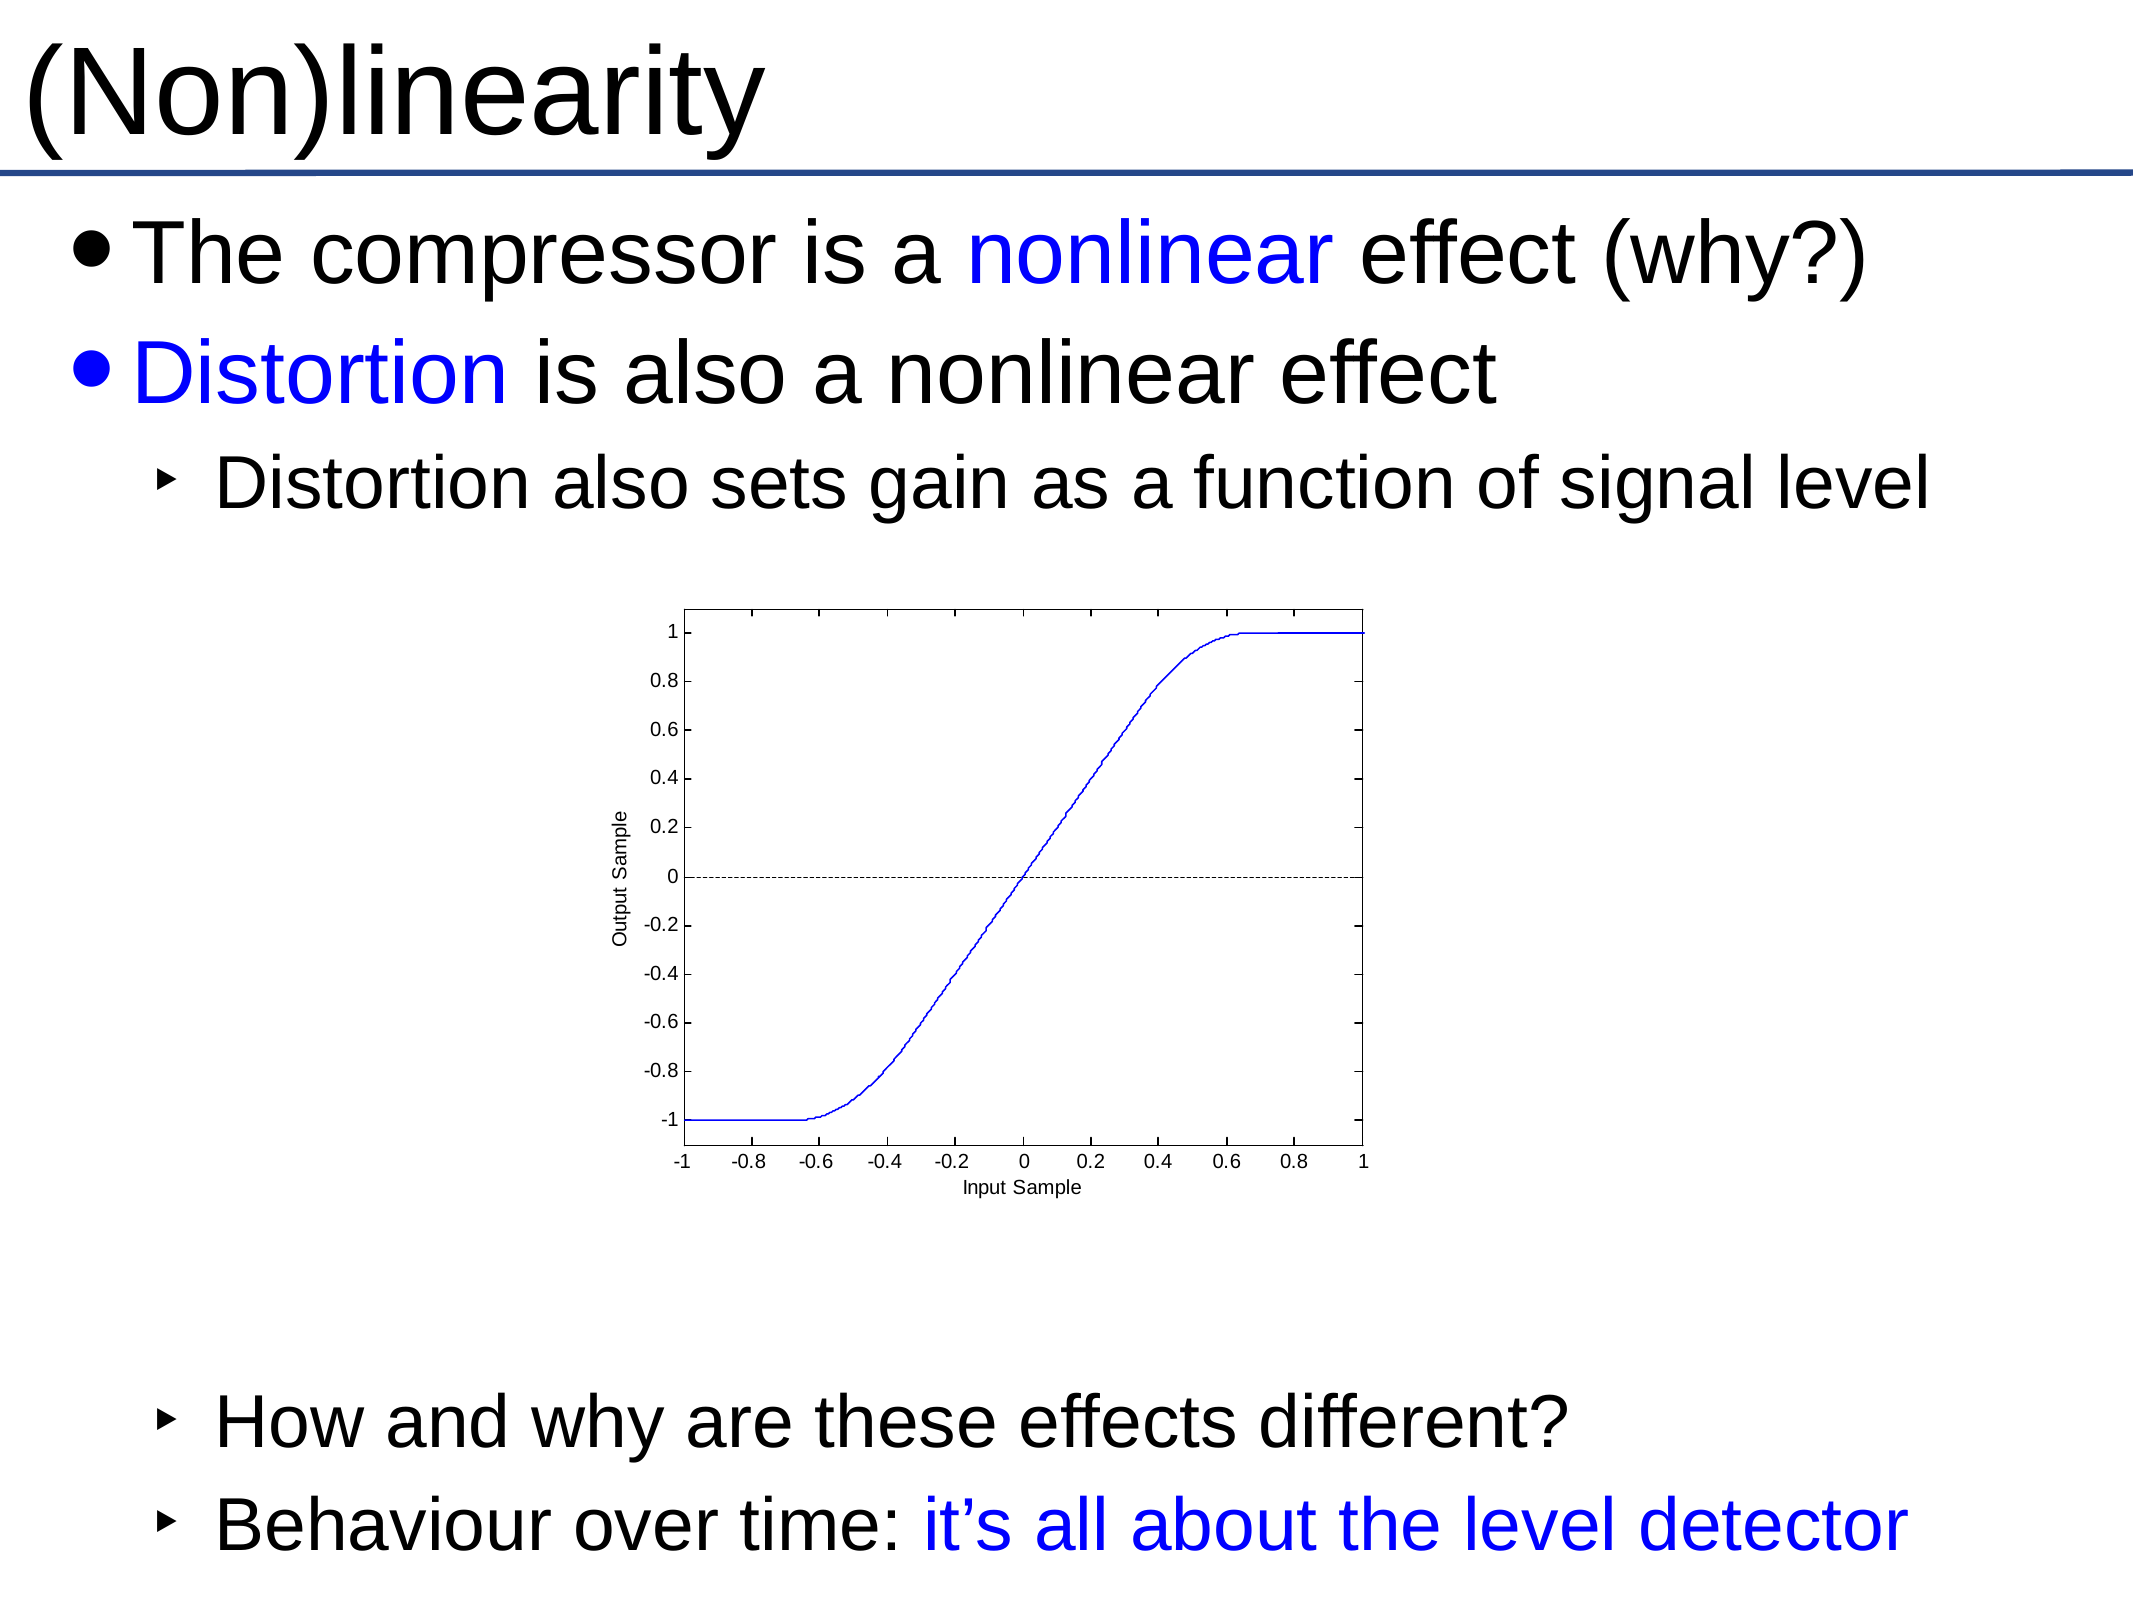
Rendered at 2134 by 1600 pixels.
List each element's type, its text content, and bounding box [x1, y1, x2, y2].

picture [570, 598, 1446, 1205]
title (Non)linearity [14, 7, 2118, 161]
list The compressor is a nonlinear effect (why?) Distortion is also a nonlinear effect Distortion also sets gain as a function of signal level How and why are these effects different? Behaviour over time: it’s all about the level detector [18, 184, 2122, 1588]
